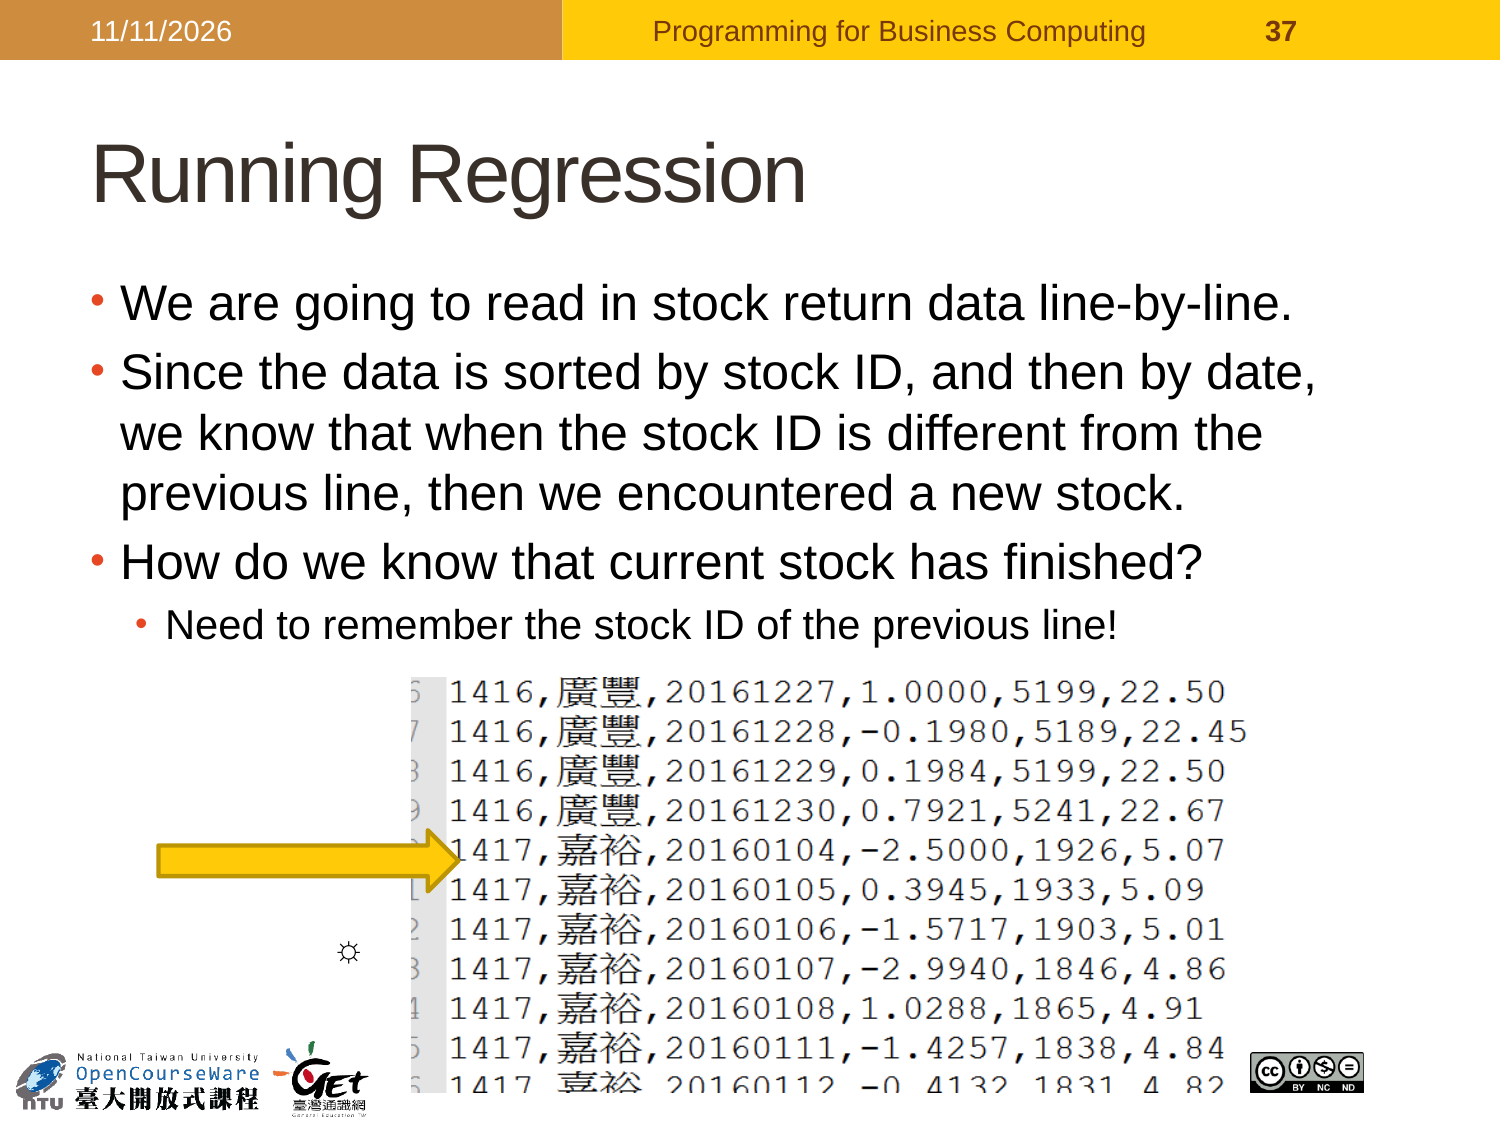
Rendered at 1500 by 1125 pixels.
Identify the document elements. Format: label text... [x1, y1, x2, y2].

slide_number 37 [1250, 3, 1425, 57]
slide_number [75, 3, 550, 57]
title Running Regression [75, 87, 1425, 250]
list We are going to read in stock return data line-by-line. Since the data is sorted by stock ID, and then by date, we know that when the stock ID is different from the previous line, then we encountered a new stock. How do we know that current stock has finished? Need to remember the stock ID of the previous line! [75, 262, 1425, 1063]
footer Programming for Business Computing [562, 3, 1238, 57]
text_box ☼ [316, 916, 381, 977]
picture [0, 1040, 375, 1124]
picture [411, 677, 1365, 1093]
text_box [156, 843, 408, 879]
